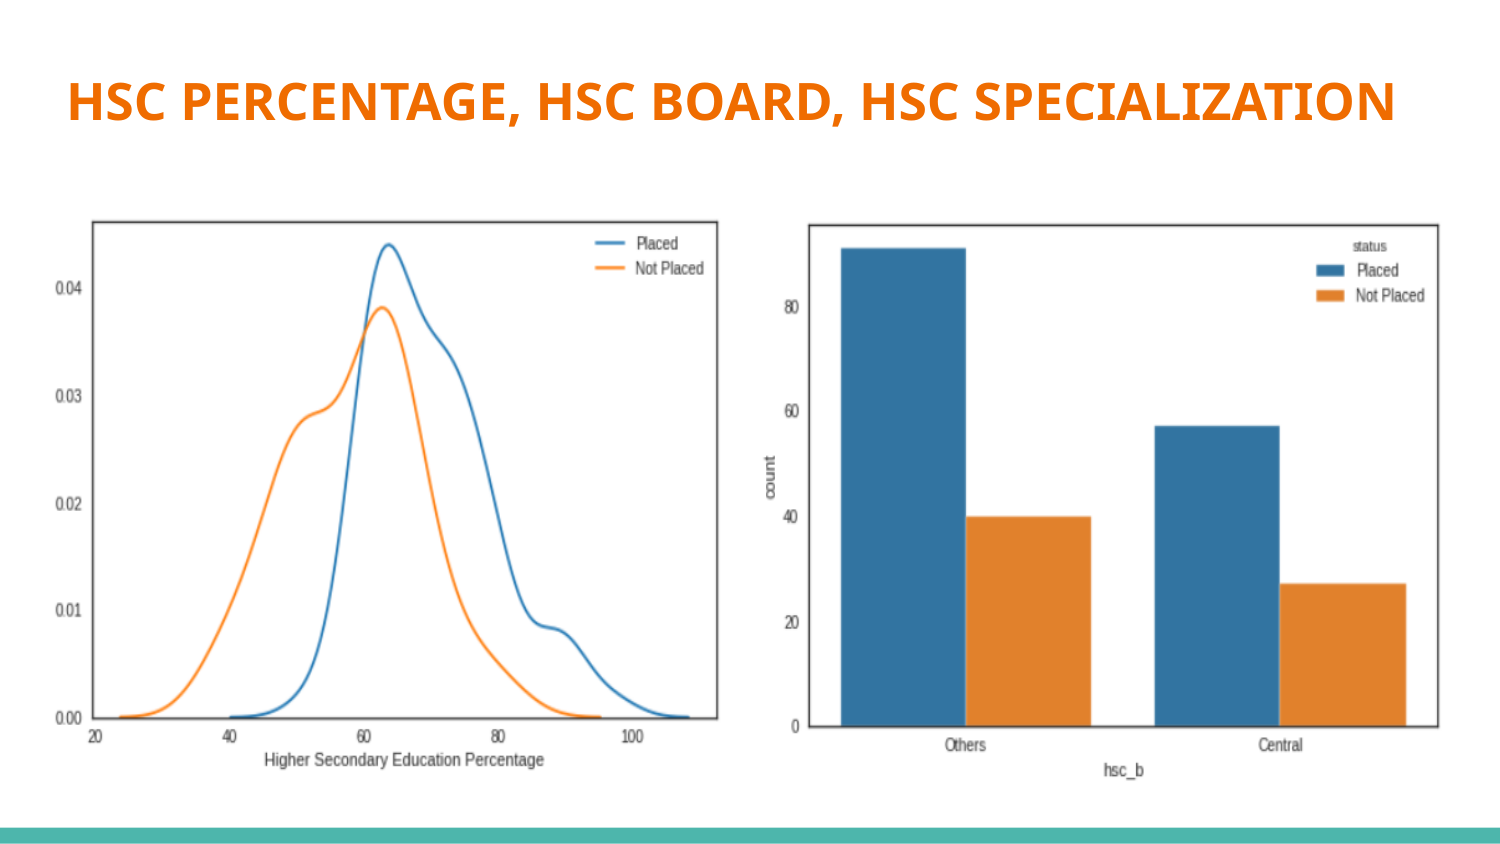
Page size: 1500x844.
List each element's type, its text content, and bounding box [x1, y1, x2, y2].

title HSC PERCENTAGE, HSC BOARD, HSC SPECIALIZATION [51, 53, 1449, 170]
picture [26, 207, 1467, 785]
